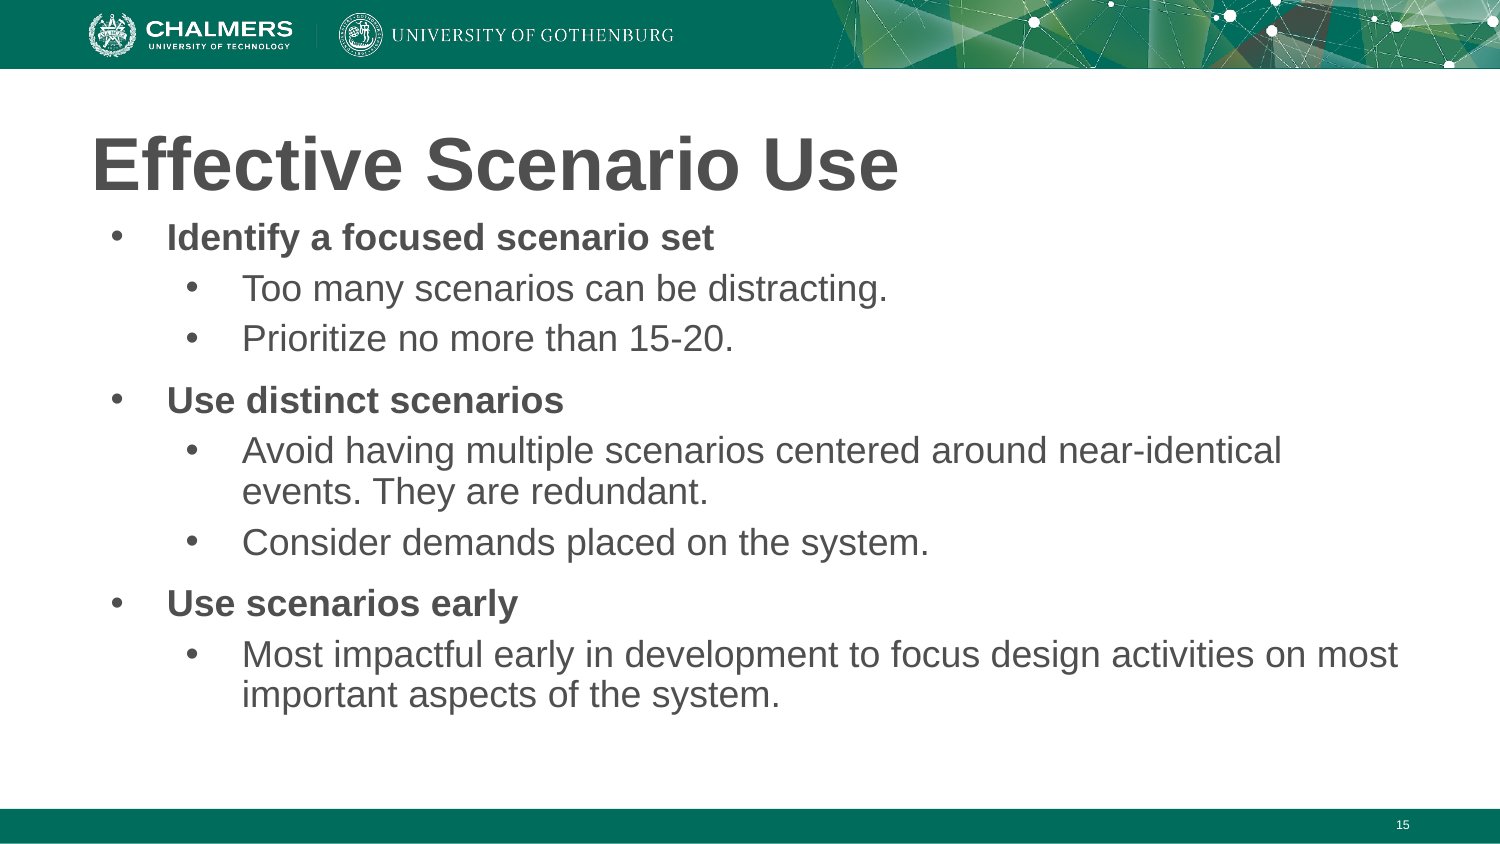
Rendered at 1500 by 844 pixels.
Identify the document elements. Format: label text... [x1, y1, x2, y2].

list Identify a focused scenario set Too many scenarios can be distracting. Prioritize no more than 15-20. Use distinct scenarios Avoid having multiple scenarios centered around near-identical events. They are redundant. Consider demands placed on the system. Use scenarios early Most impactful early in development to focus design activities on most important aspects of the system. [76, 210, 1425, 782]
slide_number ‹#› [1074, 809, 1425, 844]
picture [64, 0, 696, 85]
picture [759, 0, 1500, 68]
title Effective Scenario Use [76, 100, 1425, 210]
